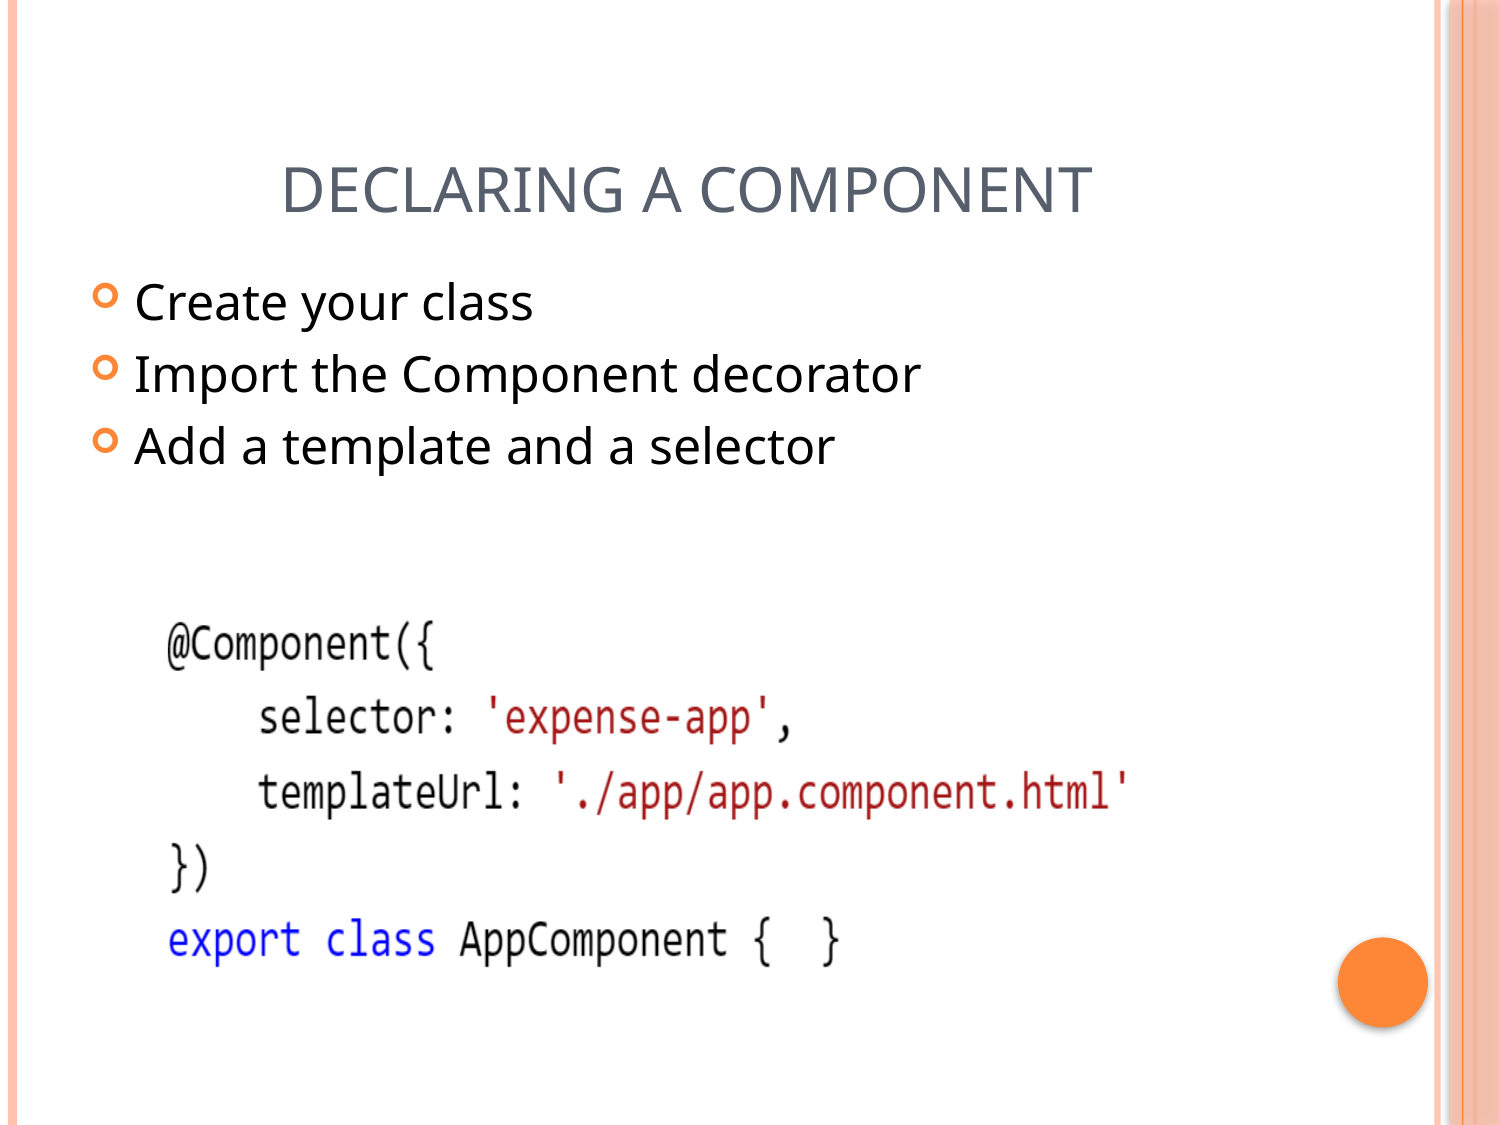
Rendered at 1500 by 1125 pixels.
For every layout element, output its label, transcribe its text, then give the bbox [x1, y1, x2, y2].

title Declaring a component [75, 45, 1300, 233]
list Create your class Import the Component decorator Add a template and a selector [75, 262, 1300, 1062]
picture [160, 612, 1146, 986]
